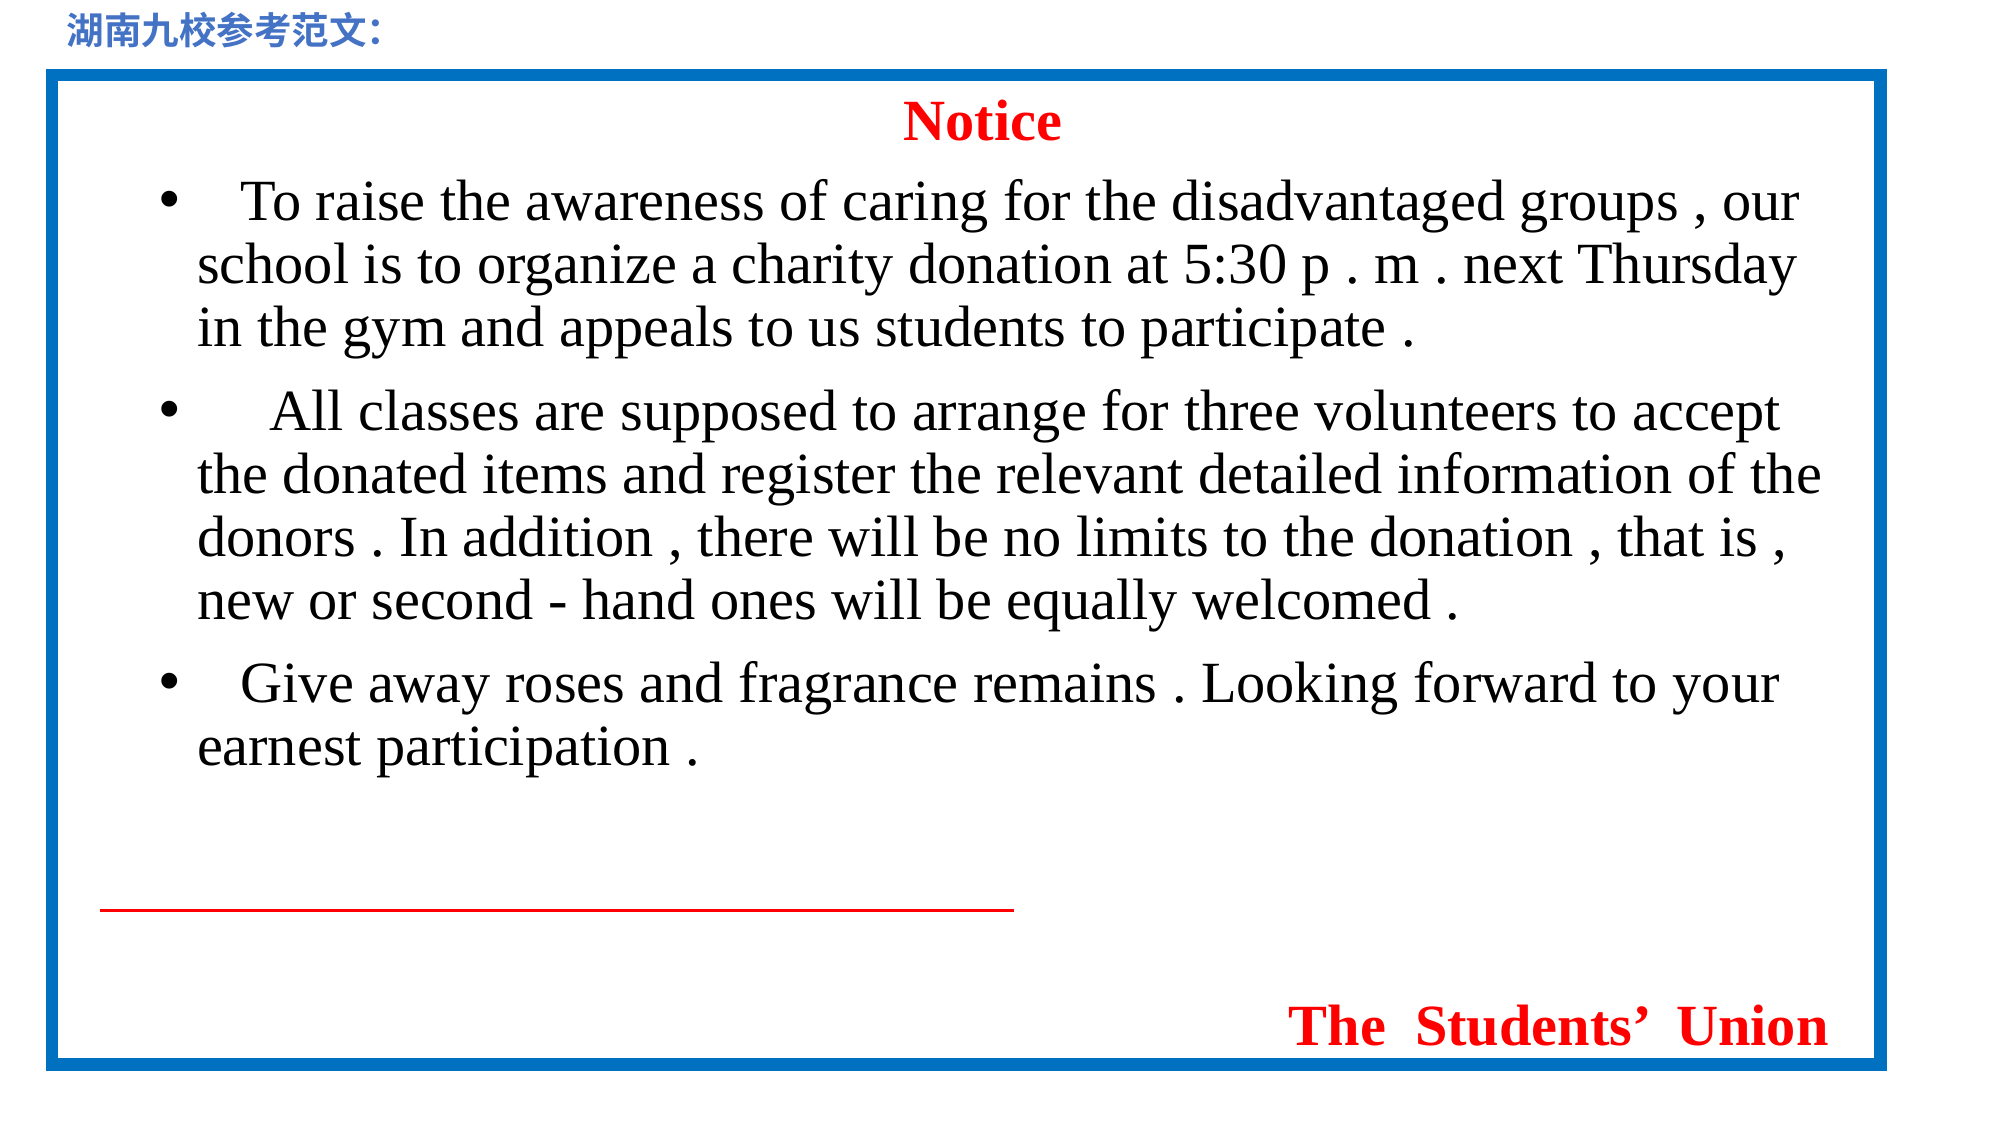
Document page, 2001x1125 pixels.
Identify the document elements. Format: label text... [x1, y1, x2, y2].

text_box 湖南九校参考范文： [52, 0, 1053, 60]
text_box Notice The Students’ Union [52, 75, 1881, 1065]
